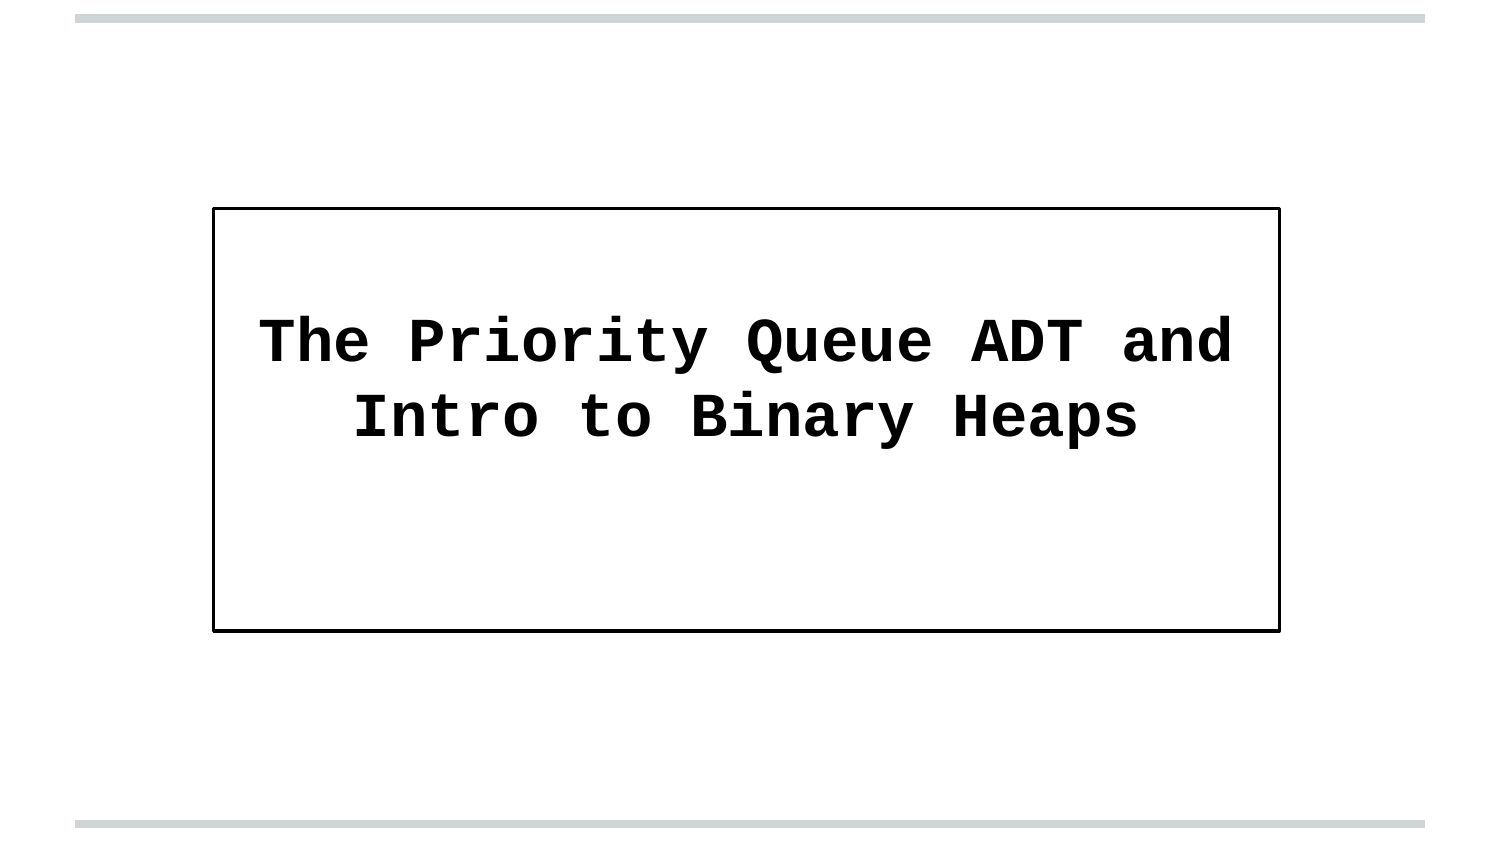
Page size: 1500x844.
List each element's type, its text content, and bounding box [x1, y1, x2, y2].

text_box The Priority Queue ADT and Intro to Binary Heaps [213, 208, 1280, 632]
